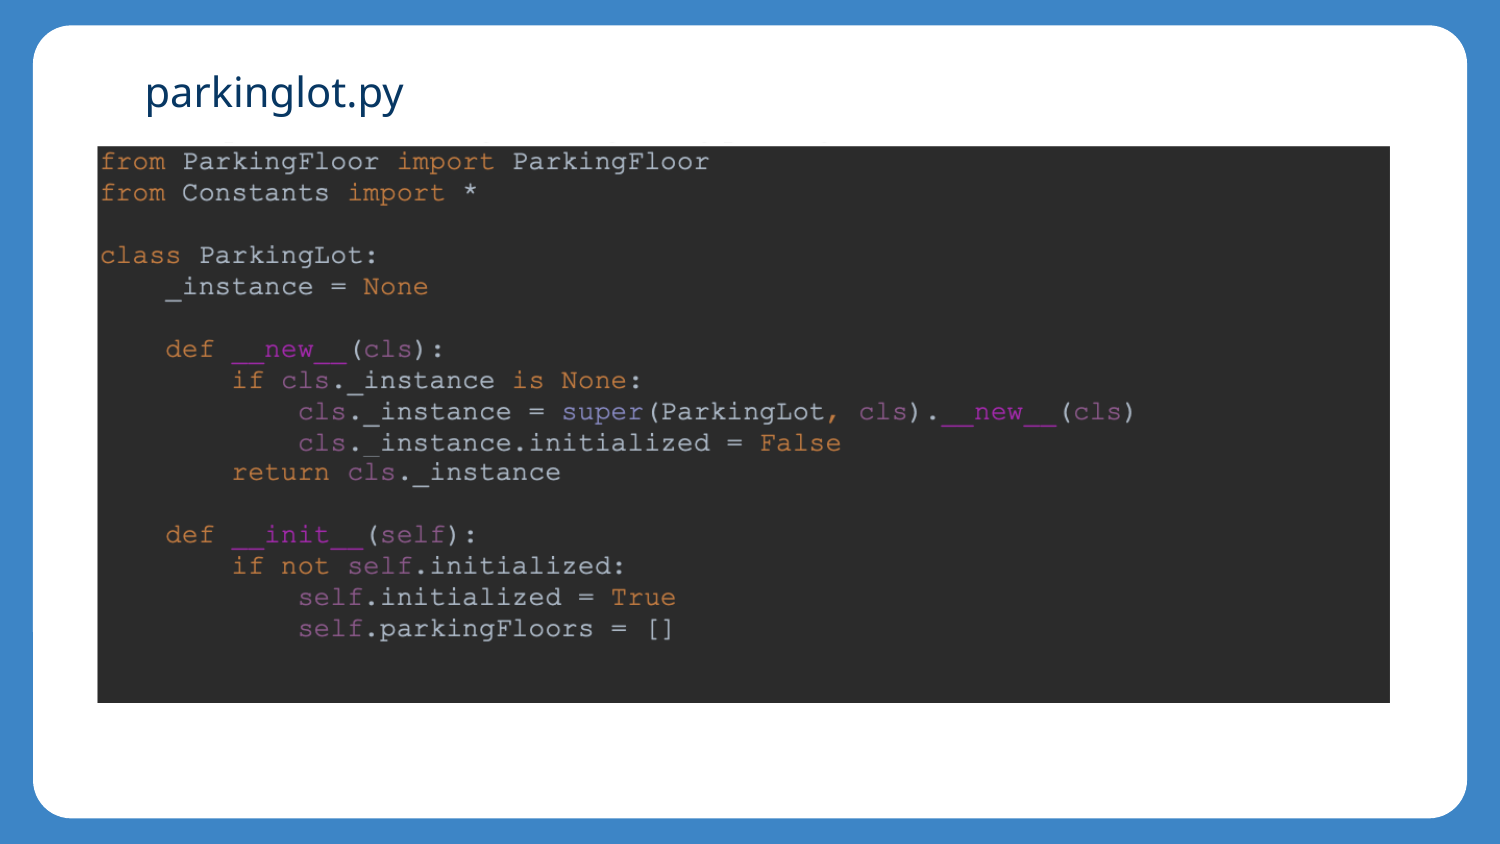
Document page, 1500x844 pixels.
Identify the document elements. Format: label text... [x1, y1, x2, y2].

picture [85, 142, 1415, 704]
title parkinglot.py [129, 50, 1394, 141]
